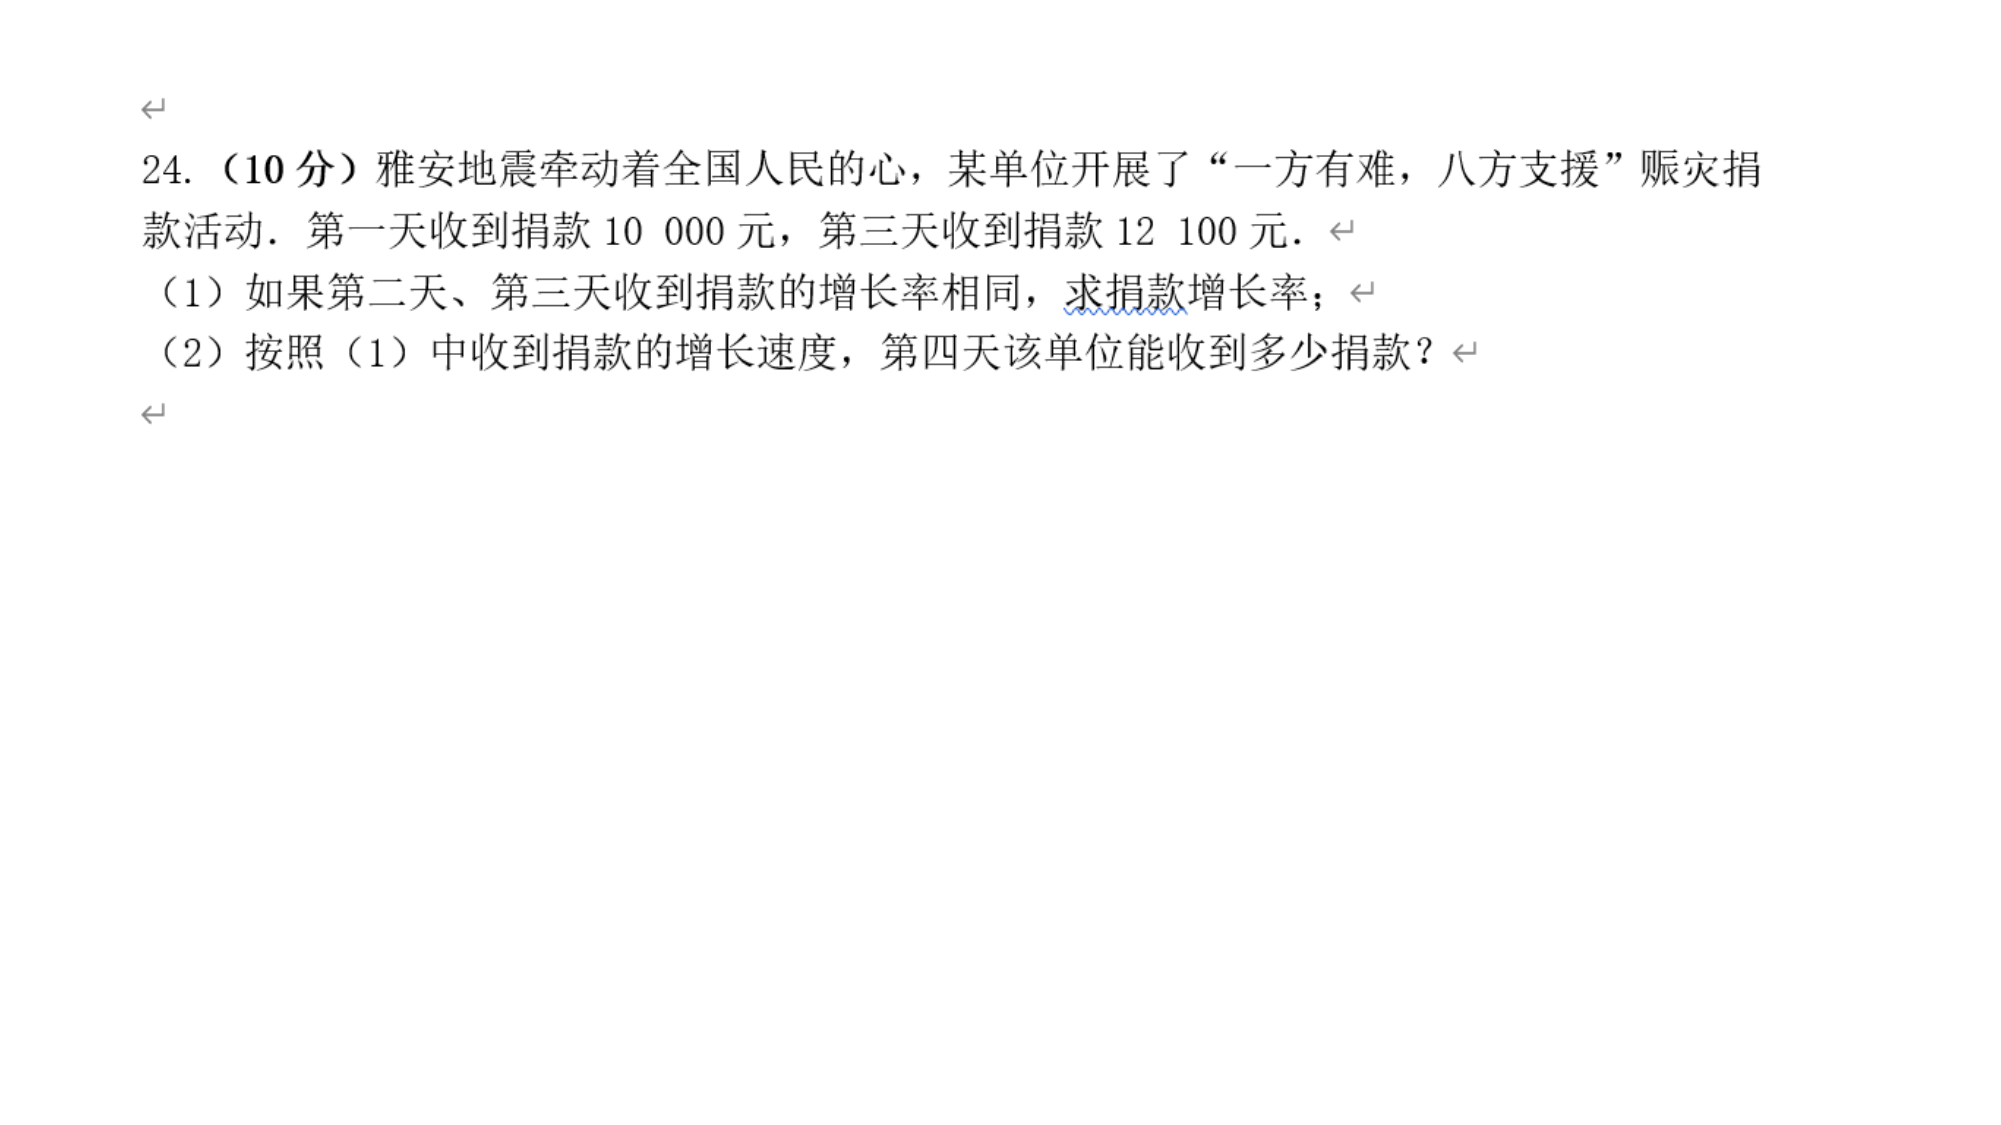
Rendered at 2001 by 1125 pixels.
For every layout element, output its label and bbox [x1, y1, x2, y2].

picture [105, 91, 1863, 443]
